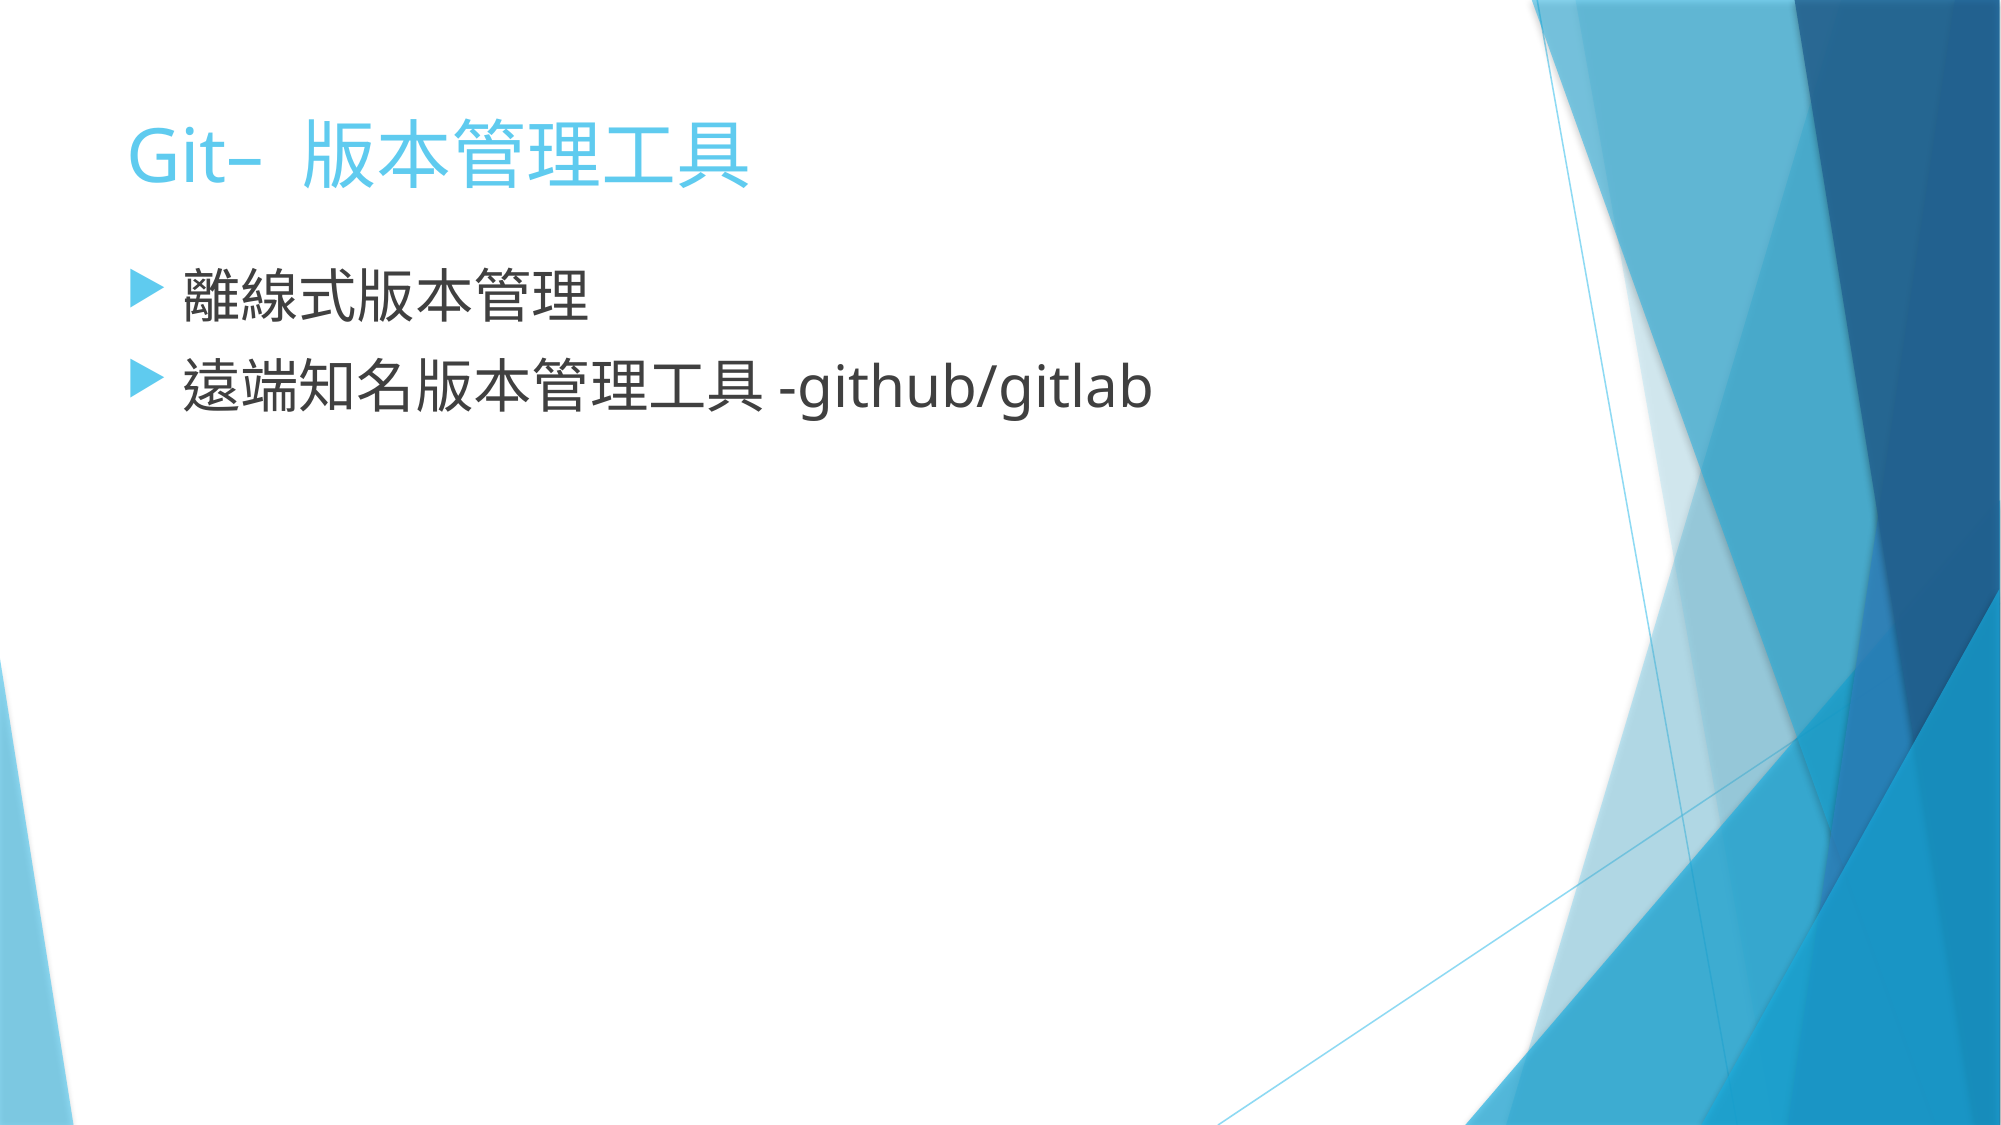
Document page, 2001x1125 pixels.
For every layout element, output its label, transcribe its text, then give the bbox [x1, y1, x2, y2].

list 離線式版本管理 遠端知名版本管理工具-github/gitlab [111, 251, 1522, 992]
title Git– 版本管理工具 [111, 99, 1522, 251]
